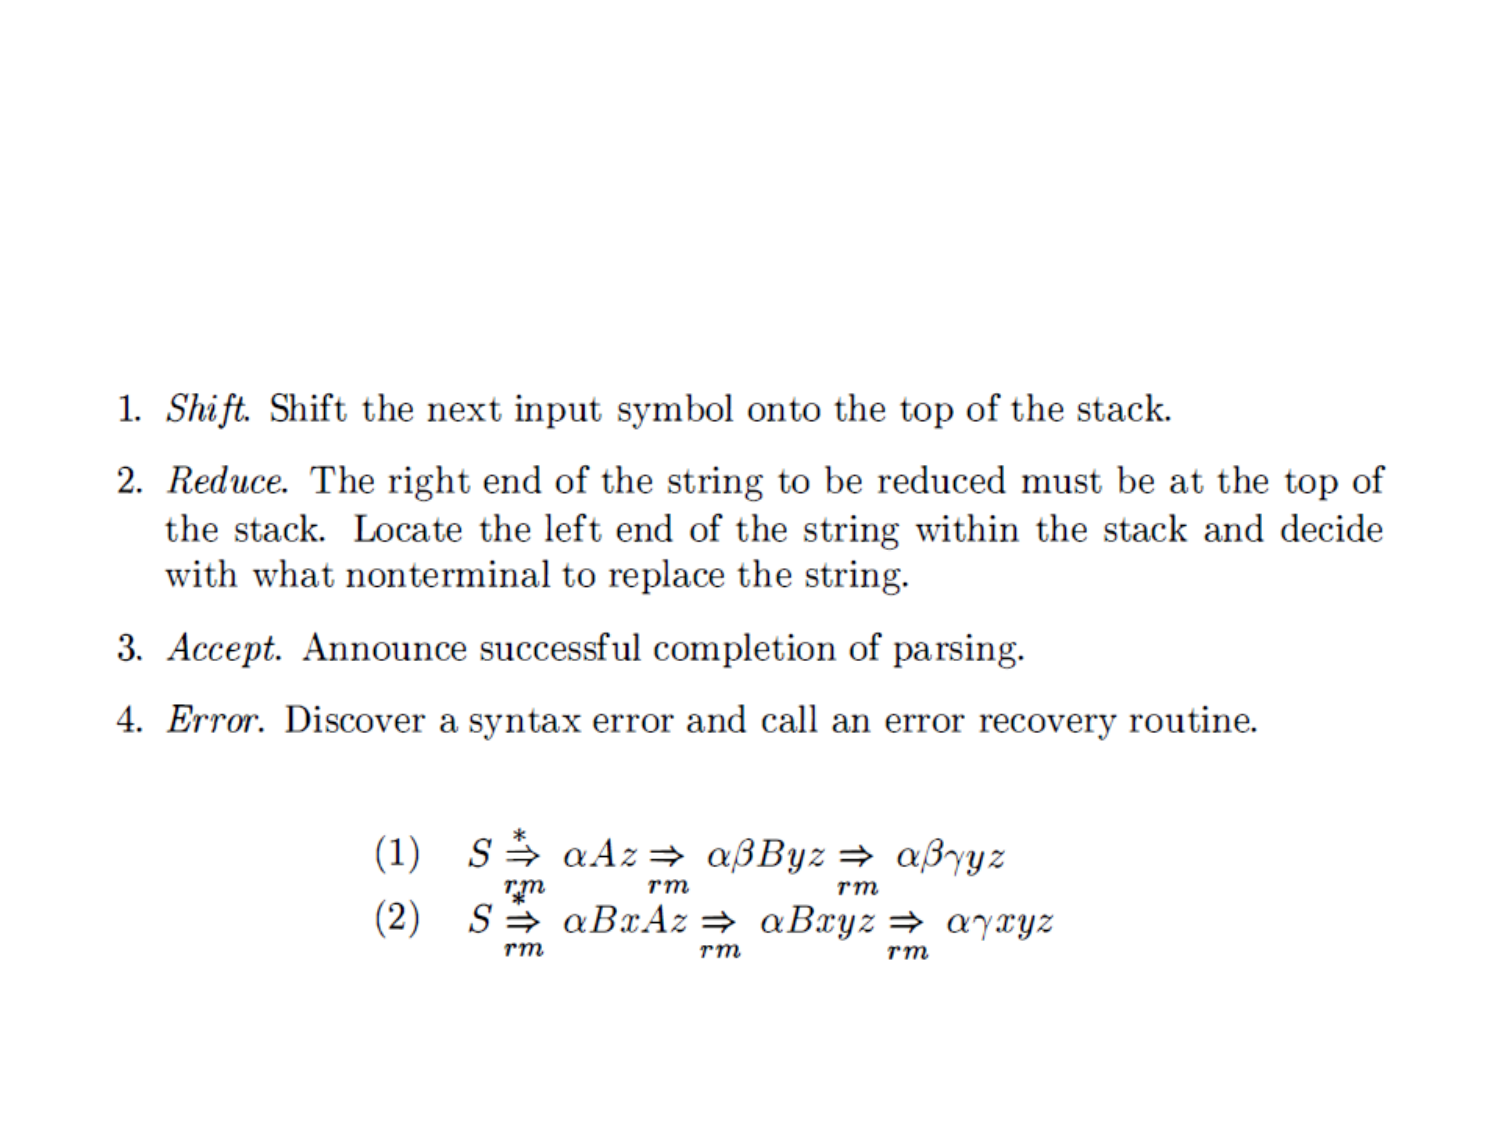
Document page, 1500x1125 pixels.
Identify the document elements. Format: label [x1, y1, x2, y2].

picture [362, 812, 1066, 985]
picture [102, 377, 1398, 748]
